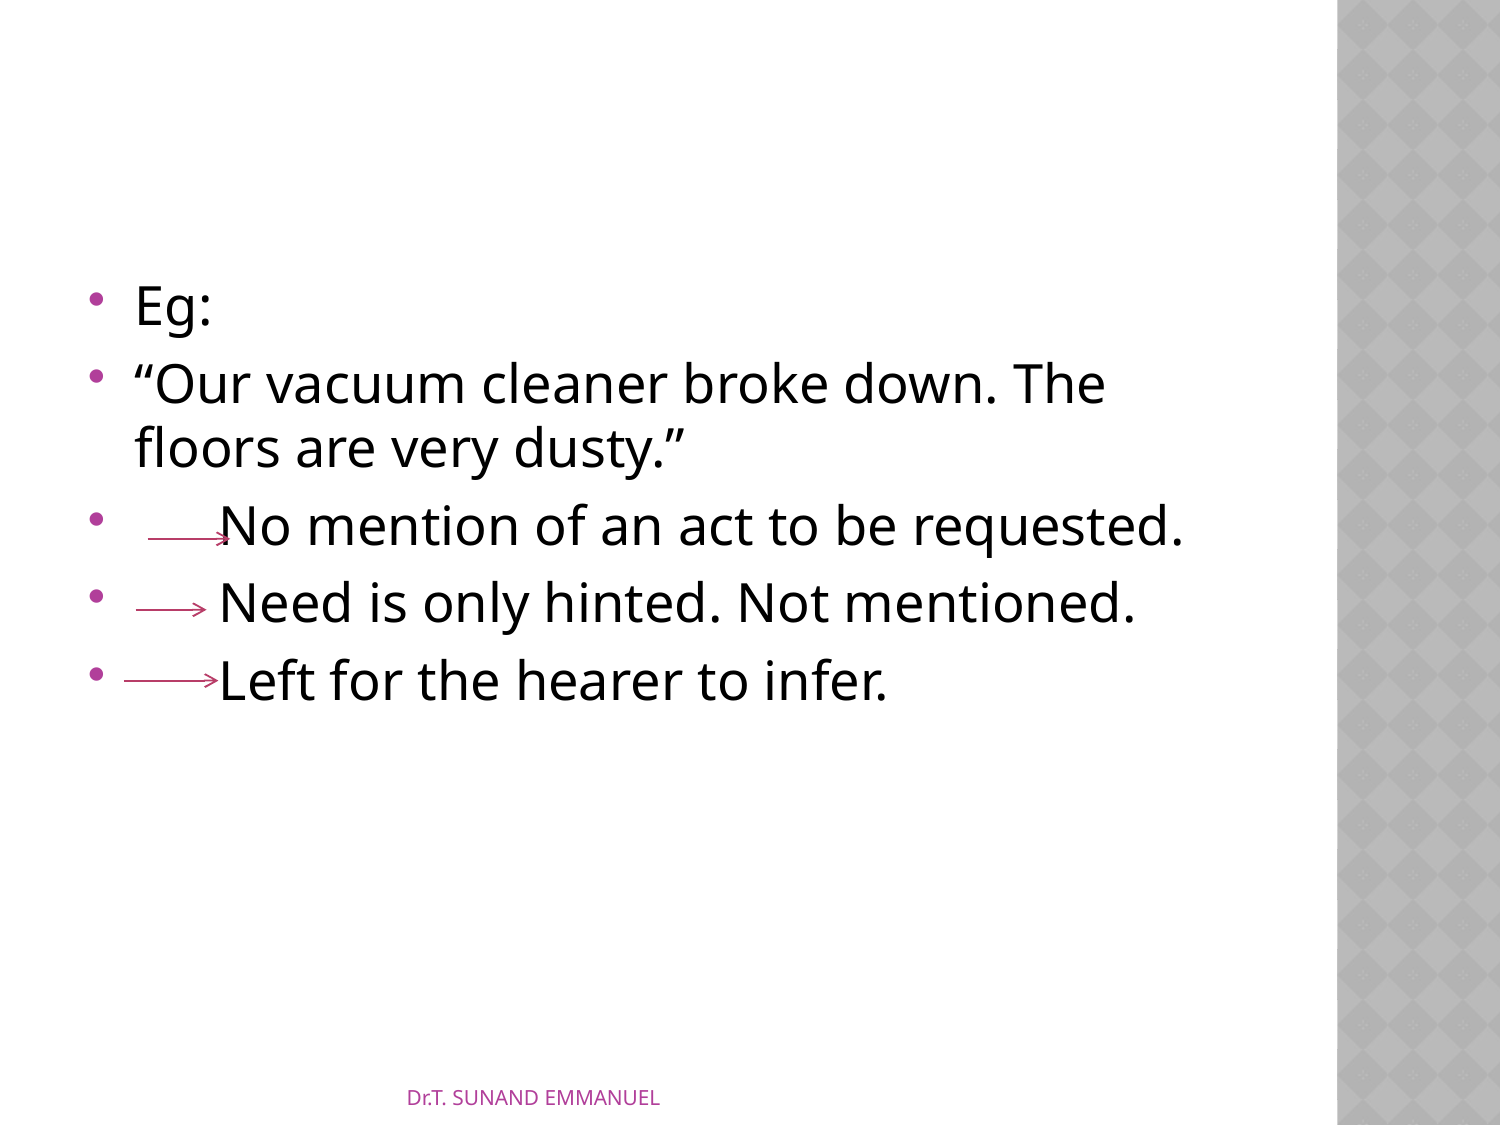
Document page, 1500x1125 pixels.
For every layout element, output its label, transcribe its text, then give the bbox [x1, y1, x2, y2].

list Eg: “Our vacuum cleaner broke down. The floors are very dusty.” No mention of an act to be requested. Need is only hinted. Not mentioned. Left for the hearer to infer. [75, 264, 1263, 1059]
footer Dr.T. SUNAND EMMANUEL [75, 1075, 675, 1114]
